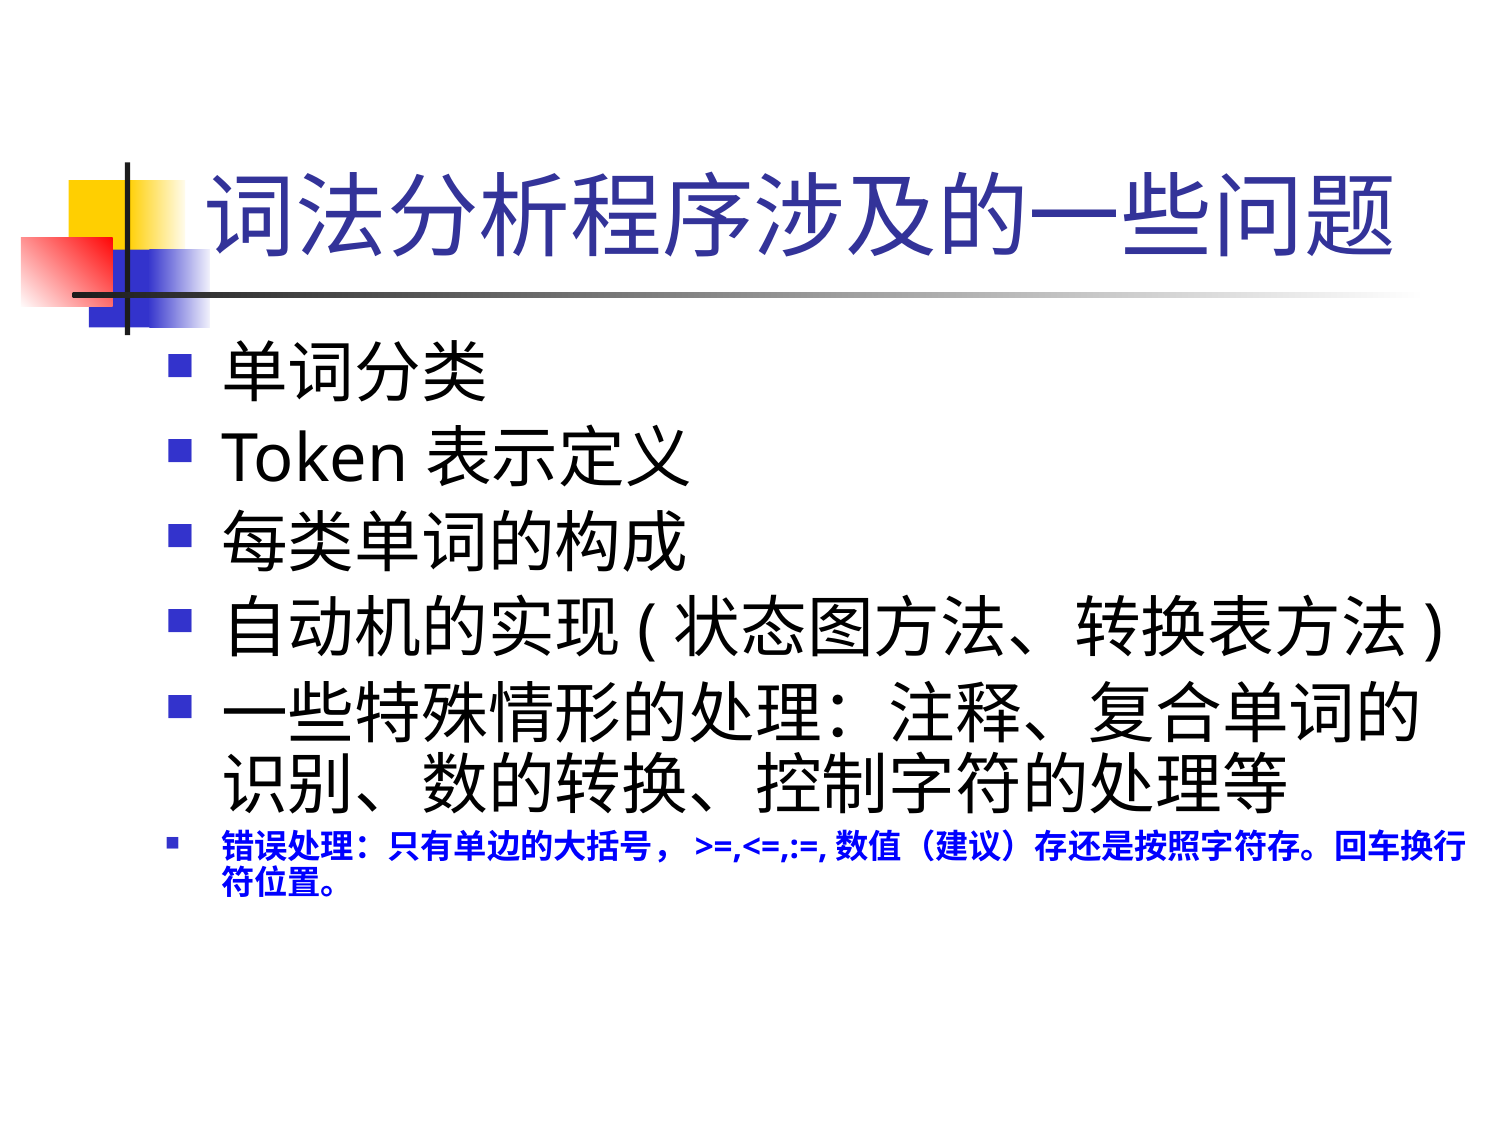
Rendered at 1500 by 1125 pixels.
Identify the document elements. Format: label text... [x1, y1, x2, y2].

list 单词分类 Token表示定义 每类单词的构成 自动机的实现(状态图方法、转换表方法) 一些特殊情形的处理：注释、复合单词的识别、数的转换、控制字符的处理等 错误处理：只有单边的大括号，>=,<=,:=,数值（建议）存还是按照字符存。回车换行符位置。 [149, 330, 1500, 1007]
title 词法分析程序涉及的一些问题 [188, 34, 1468, 276]
